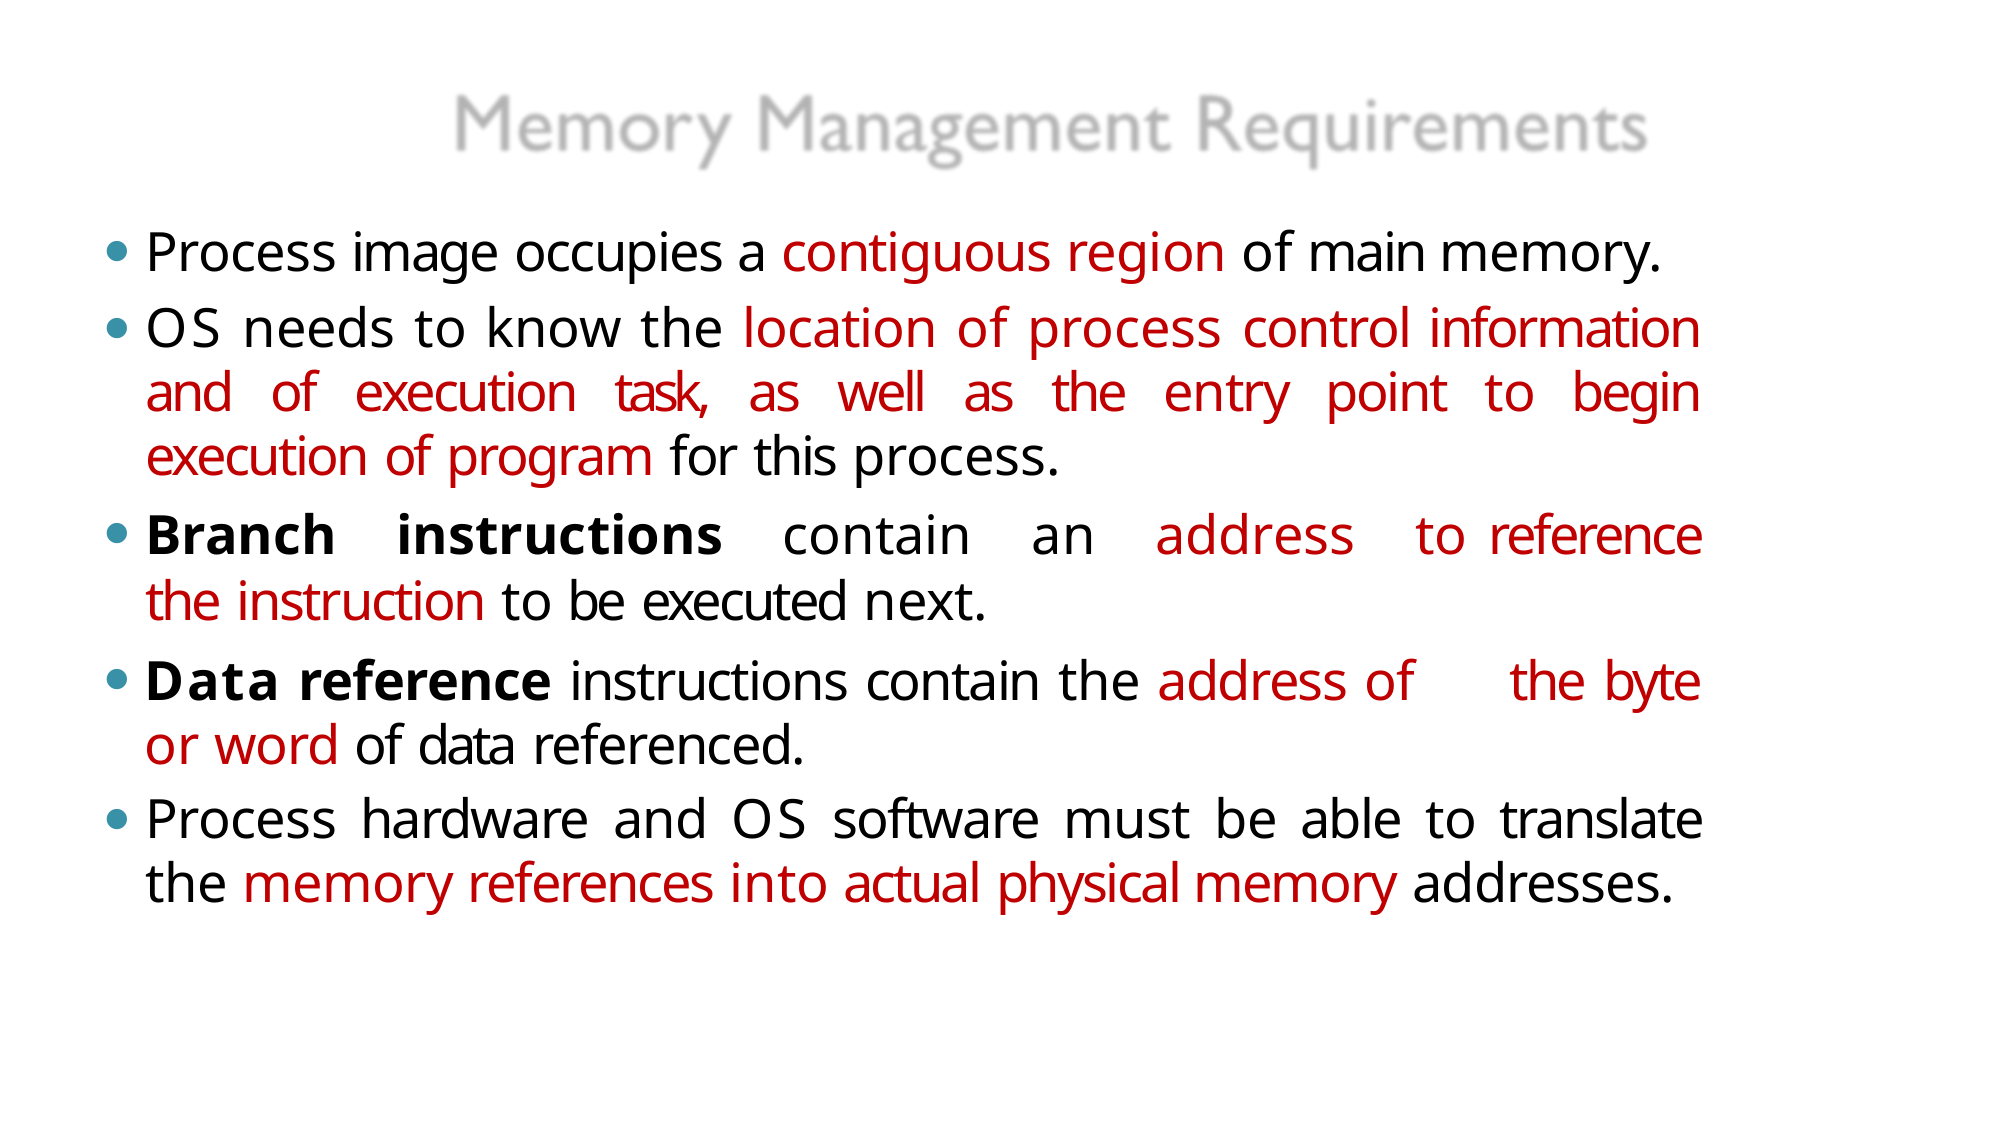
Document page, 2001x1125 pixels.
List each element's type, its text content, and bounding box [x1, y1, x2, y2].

text_box Process image occupies a contiguous region of main memory. OS needs to know the location of process control information and of execution task, as well as the entry point to begin execution of program for this process. Branch instructions contain an address to reference the instruction to be executed next. Data reference instructions contain the address of the byte or word of data referenced. Process hardware and OS software must be able to translate the memory references into actual physical memory addresses. [96, 215, 1706, 916]
picture [396, 40, 1707, 226]
